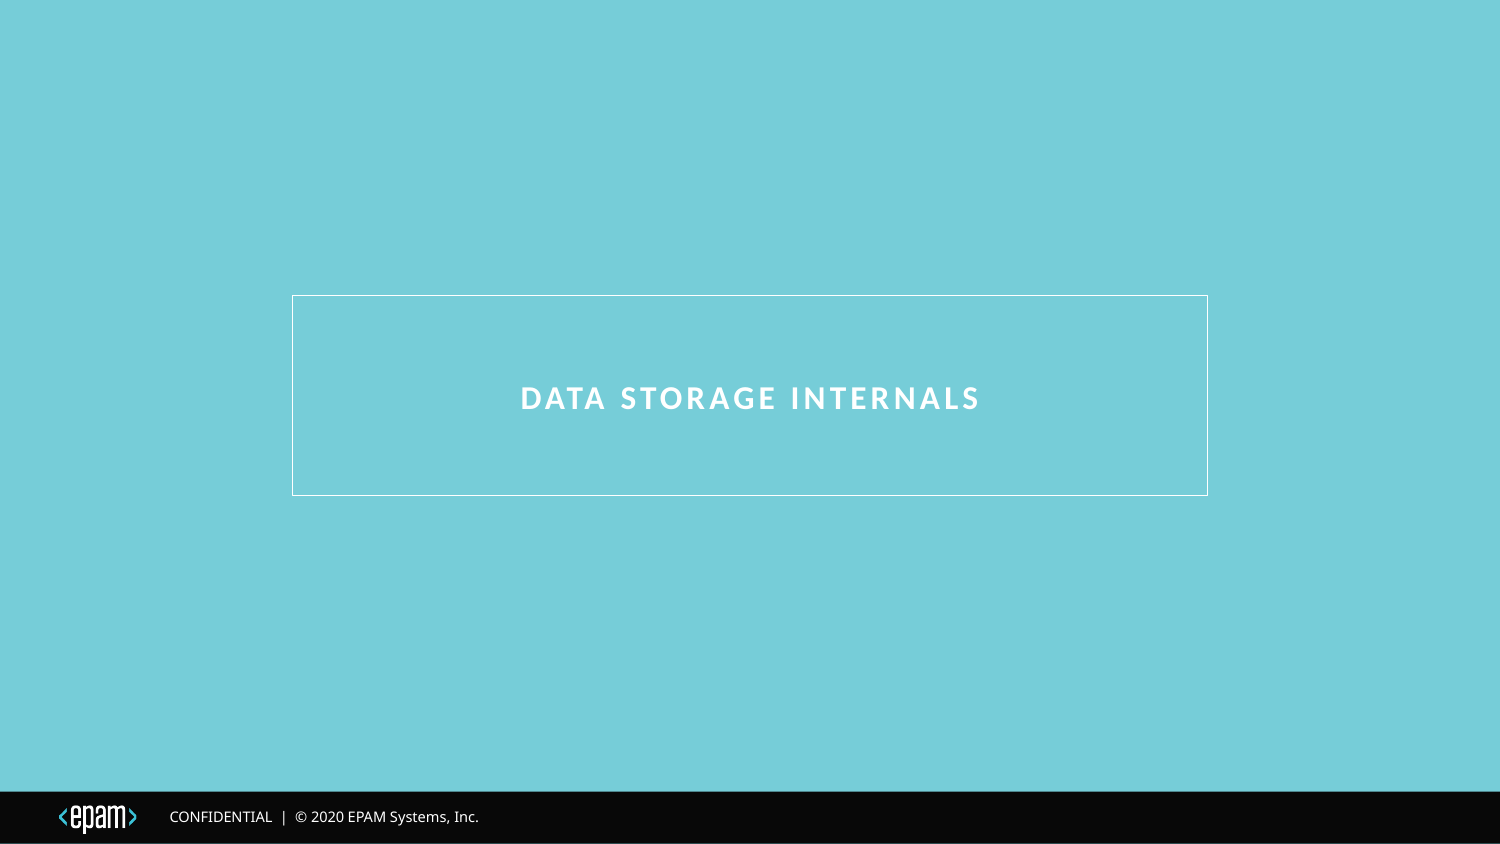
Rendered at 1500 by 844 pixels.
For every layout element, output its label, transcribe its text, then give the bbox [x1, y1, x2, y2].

title Data Storage Internals [292, 295, 1208, 496]
